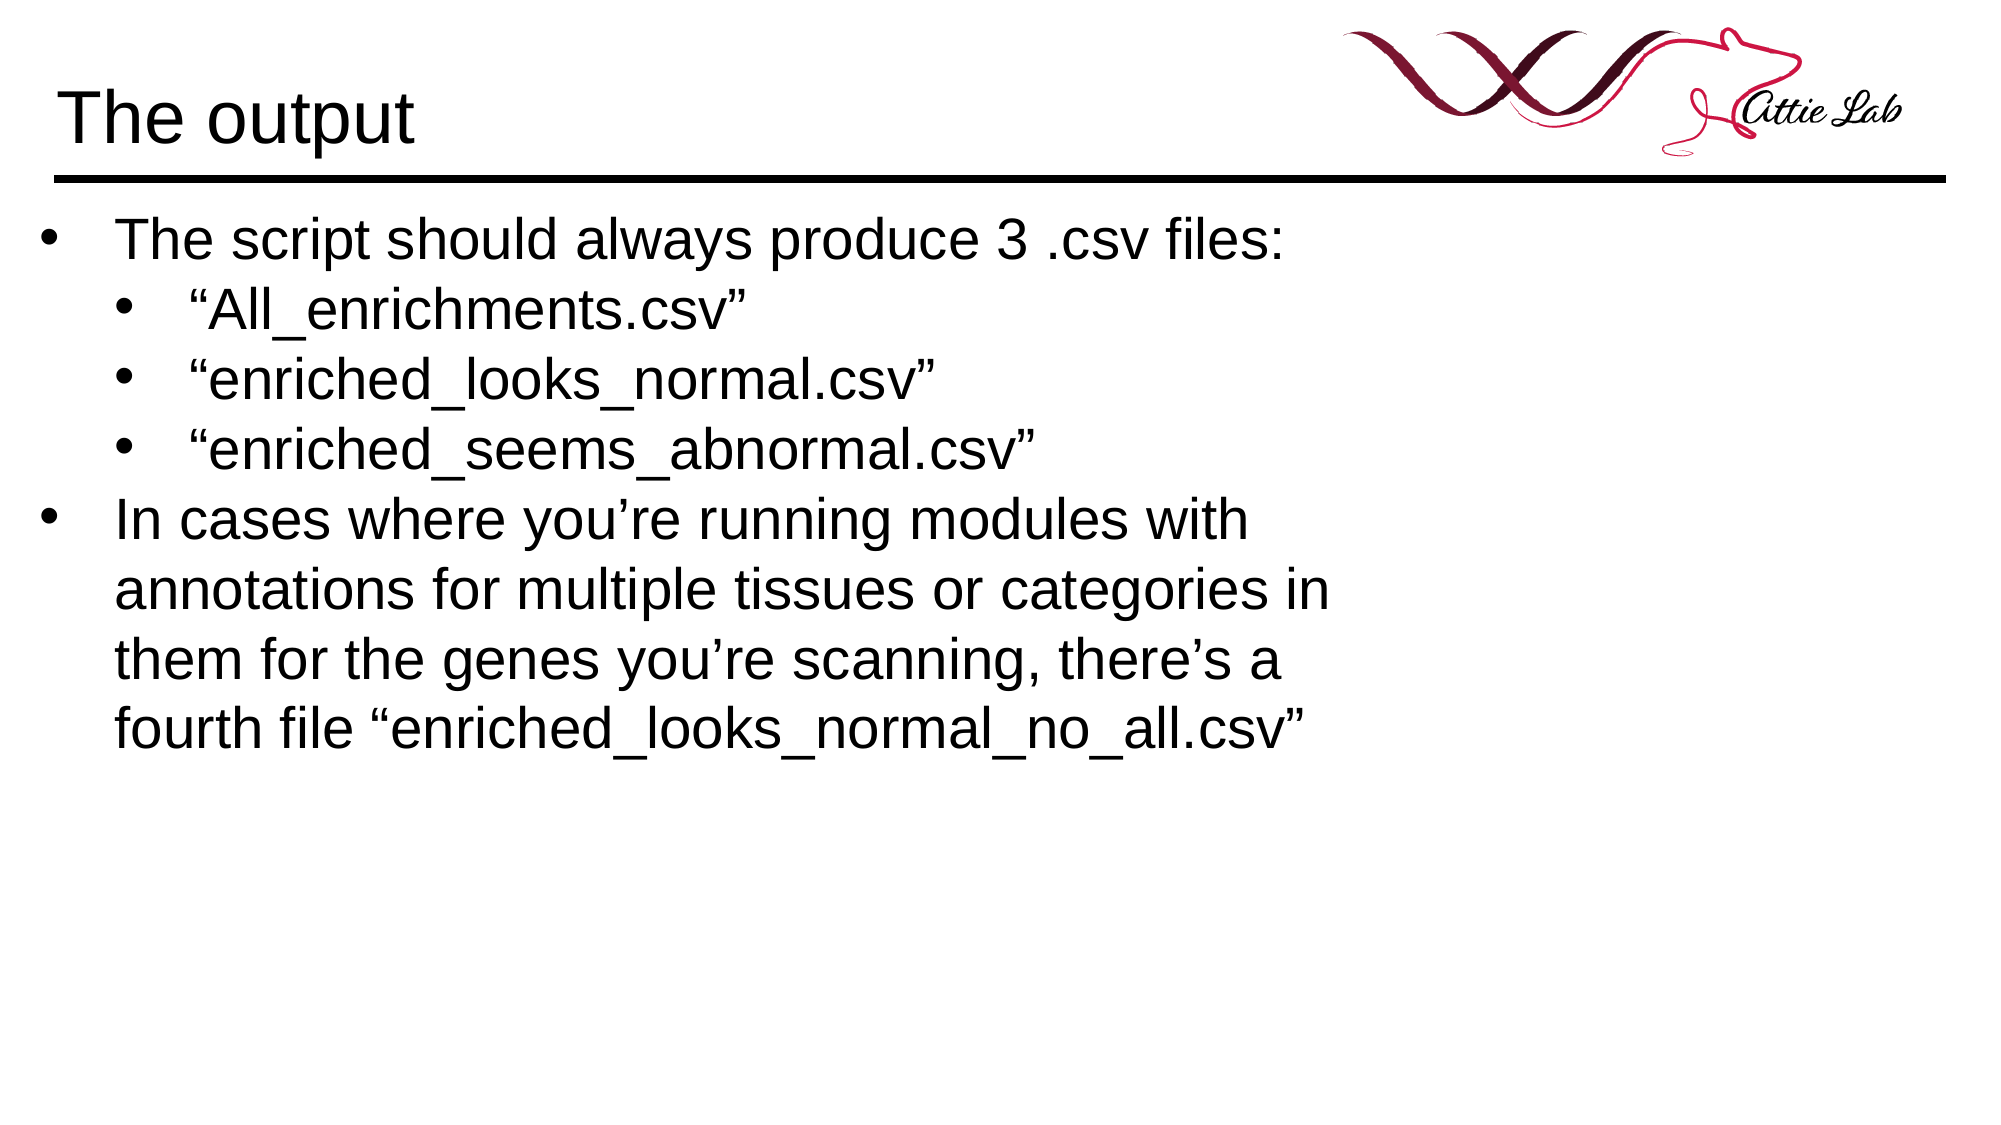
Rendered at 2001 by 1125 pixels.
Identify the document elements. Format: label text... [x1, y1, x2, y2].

text_box The output [41, 0, 1475, 168]
picture [1331, 8, 1915, 168]
text_box The script should always produce 3 .csv files: “All_enrichments.csv” “enriched_looks_normal.csv” “enriched_seems_abnormal.csv” In cases where you’re running modules with annotations for multiple tissues or categories in them for the genes you’re scanning, there’s a fourth file “enriched_looks_normal_no_all.csv” [24, 193, 1379, 838]
